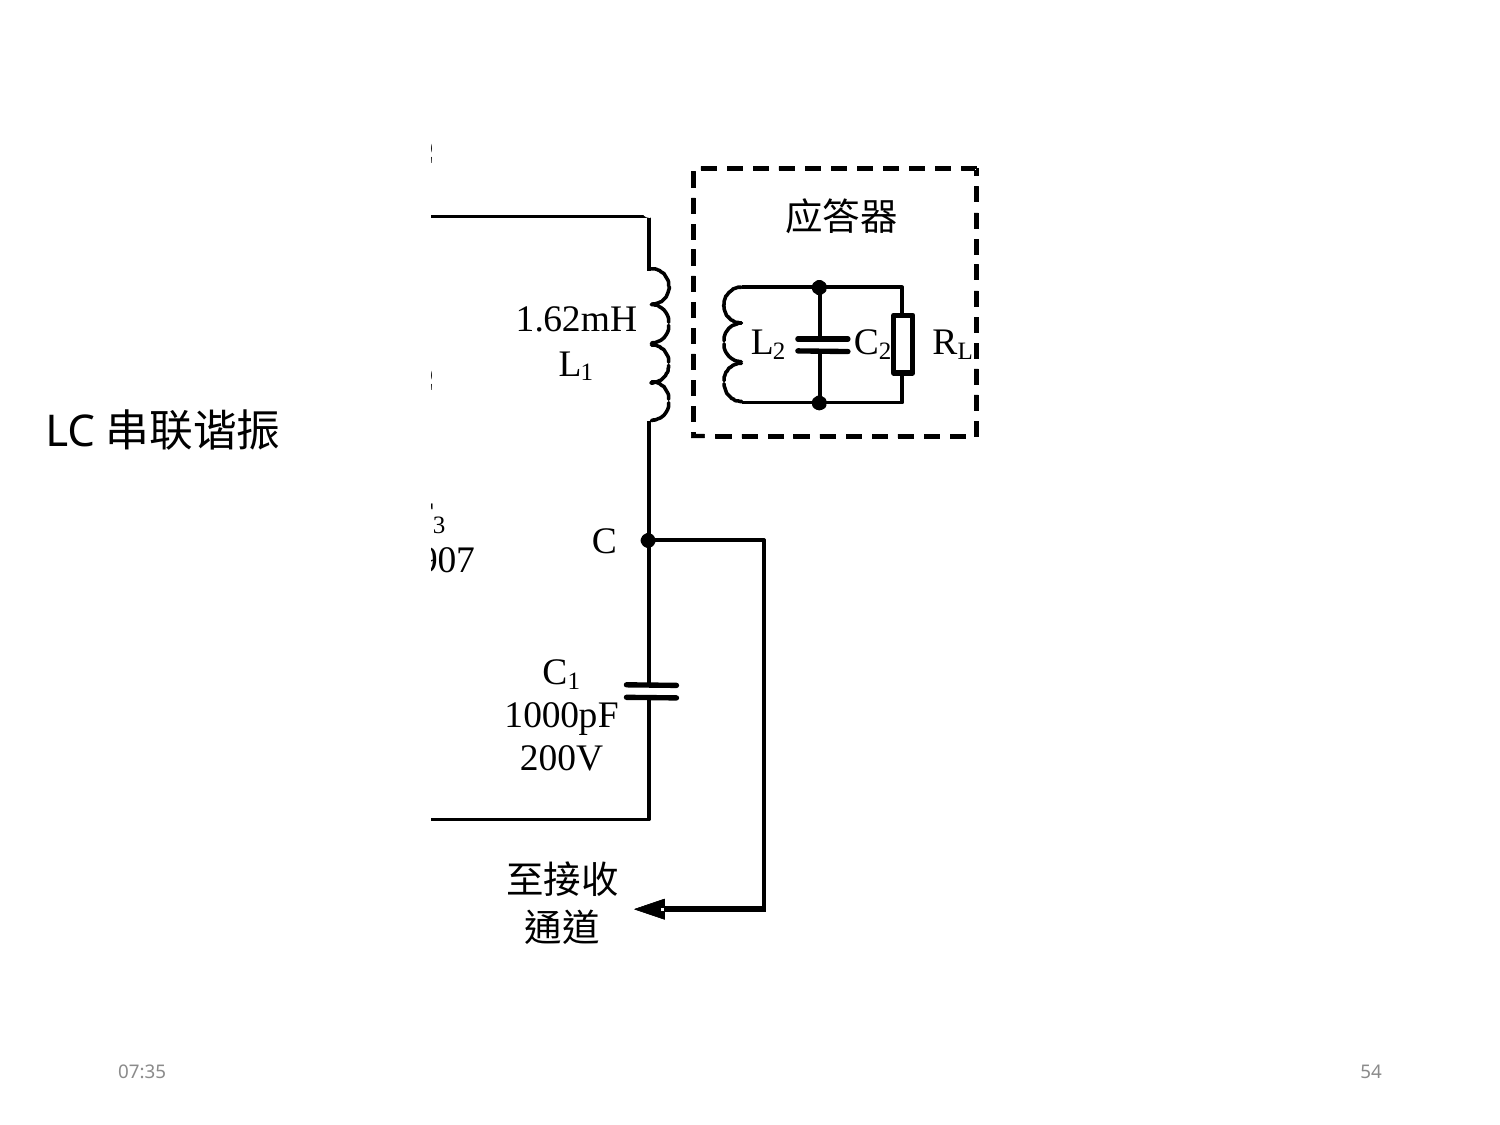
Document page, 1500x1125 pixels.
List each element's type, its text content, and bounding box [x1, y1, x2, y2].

slide_number 54 [993, 1042, 1397, 1103]
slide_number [103, 1042, 507, 1103]
list LC串联谐振 [30, 400, 361, 469]
picture [430, 109, 1031, 975]
